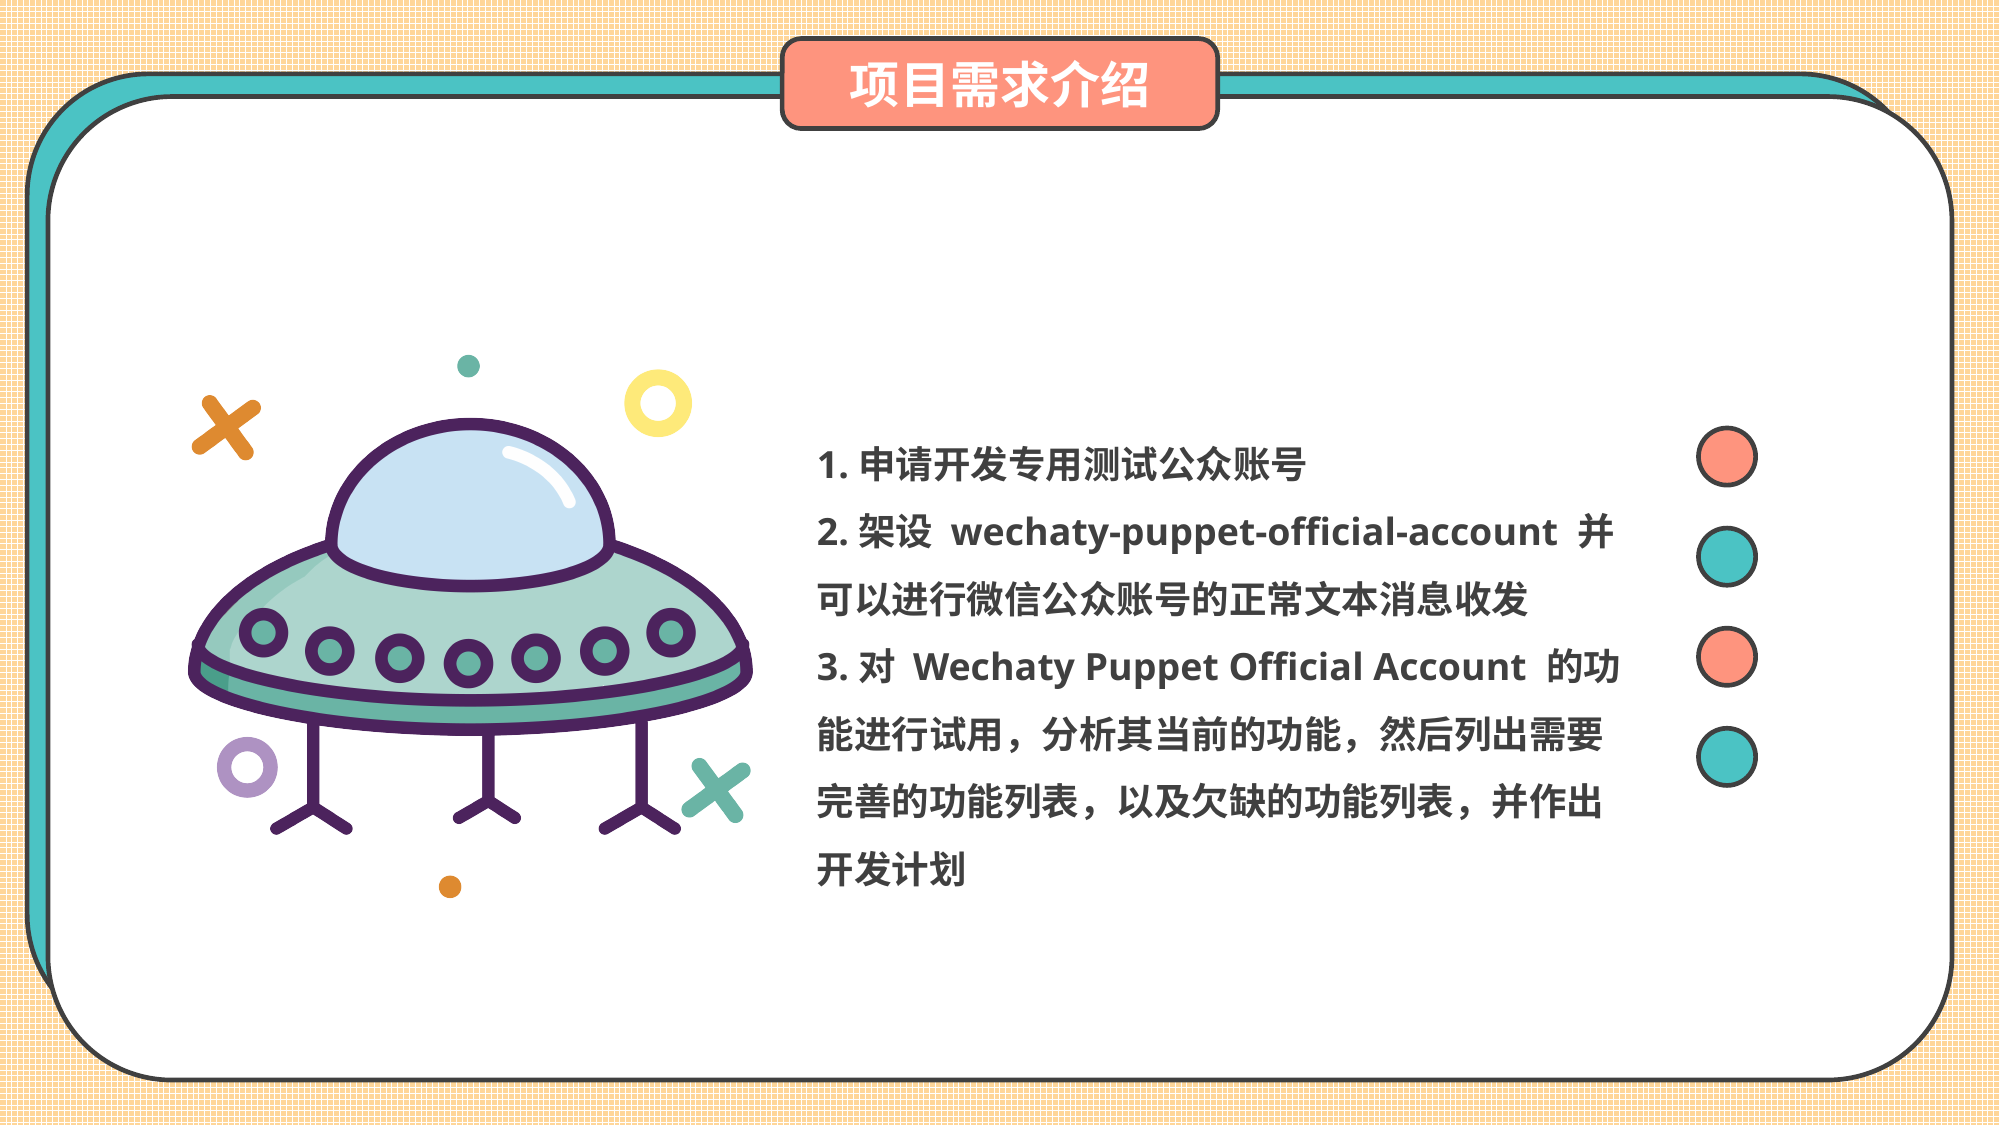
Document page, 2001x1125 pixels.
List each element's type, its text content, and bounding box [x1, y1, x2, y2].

picture [27, 265, 943, 970]
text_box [1698, 427, 1756, 786]
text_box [27, 73, 1952, 1081]
text_box 项目需求介绍 [781, 37, 1219, 73]
